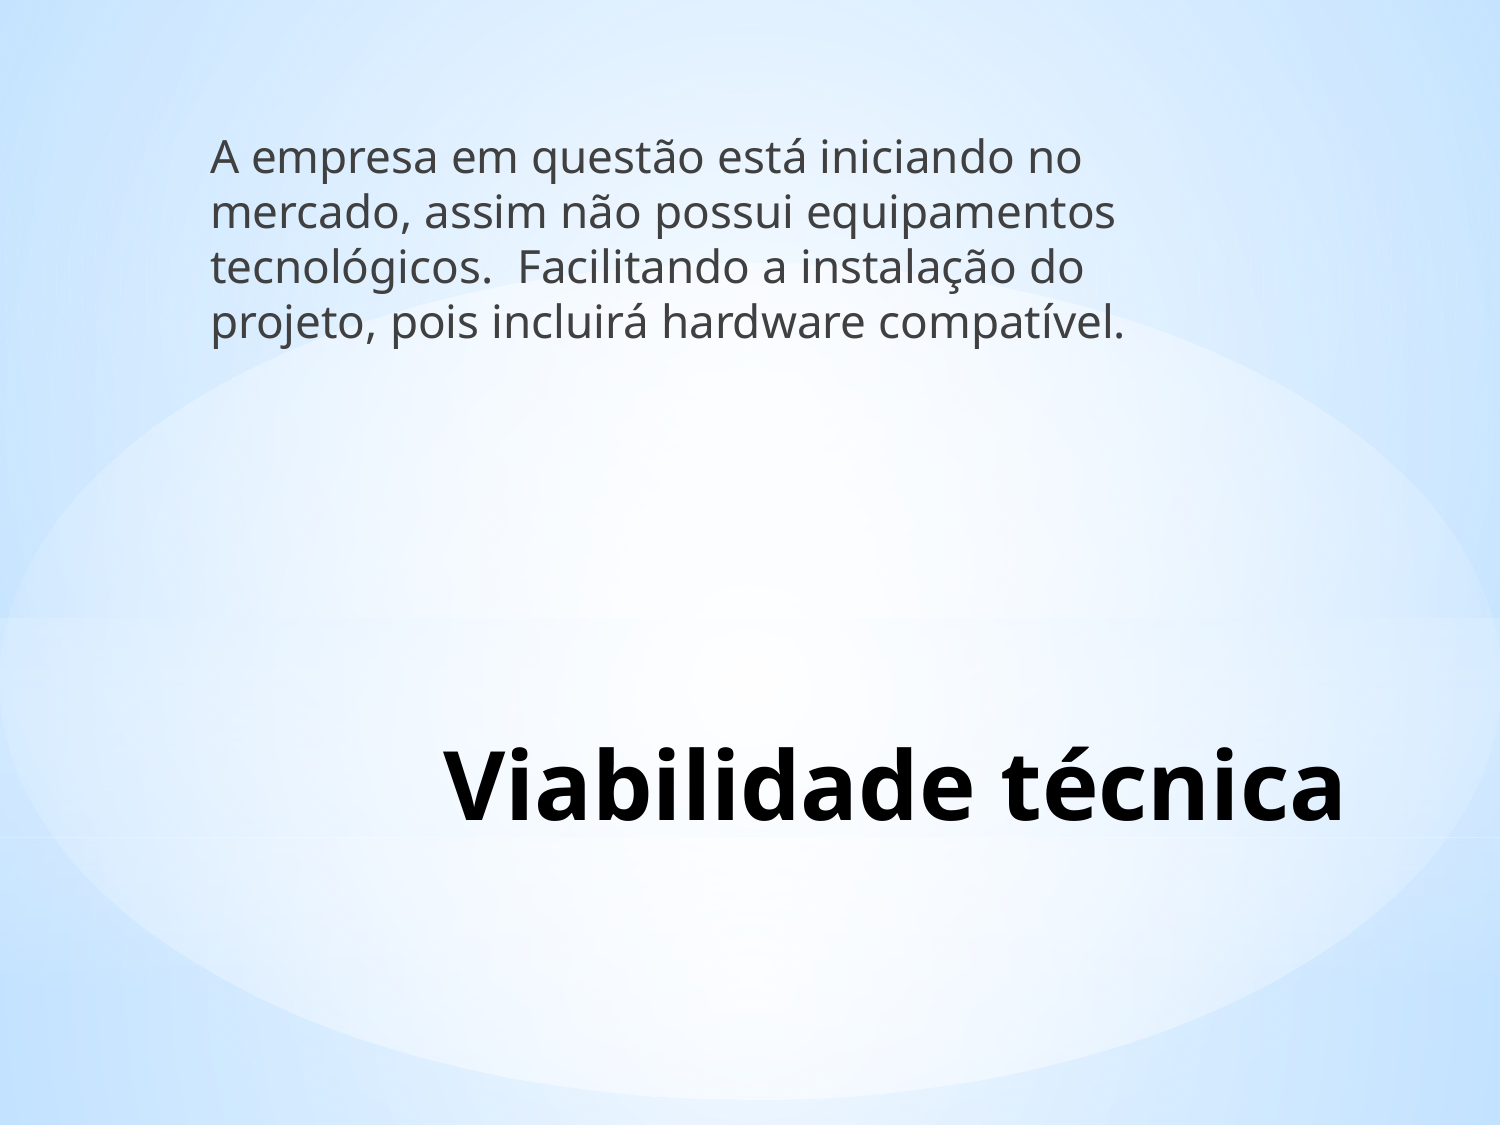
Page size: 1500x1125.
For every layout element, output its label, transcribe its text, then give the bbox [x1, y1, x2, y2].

title Viabilidade técnica [294, 717, 1363, 905]
list A empresa em questão está iniciando no mercado, assim não possui equipamentos tecnológicos. Facilitando a instalação do projeto, pois incluirá hardware compatível. [187, 120, 1238, 690]
